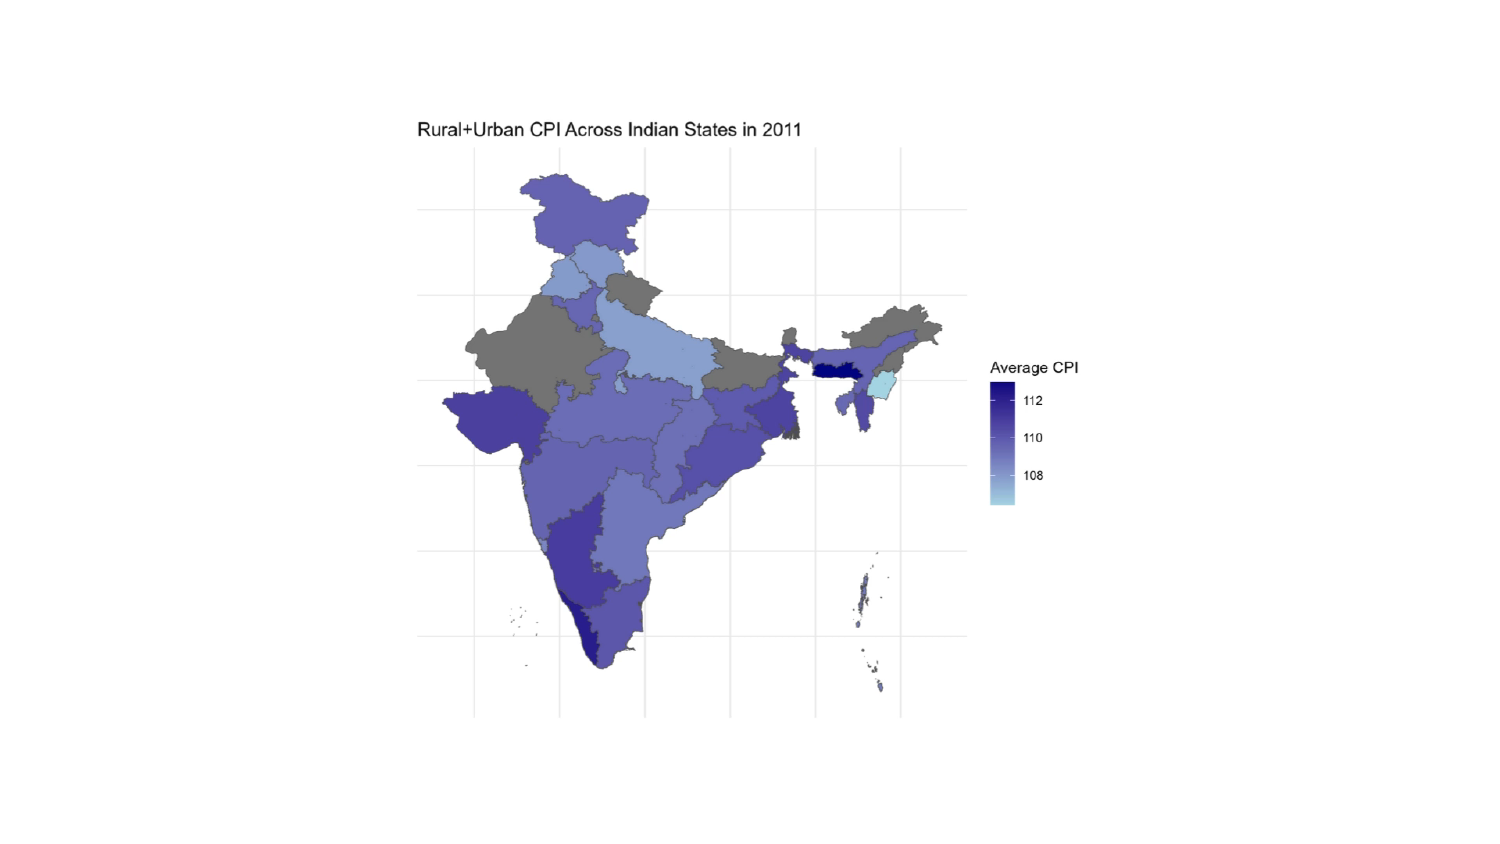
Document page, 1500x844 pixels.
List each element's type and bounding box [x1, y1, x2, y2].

text_box [0, 0, 1500, 844]
